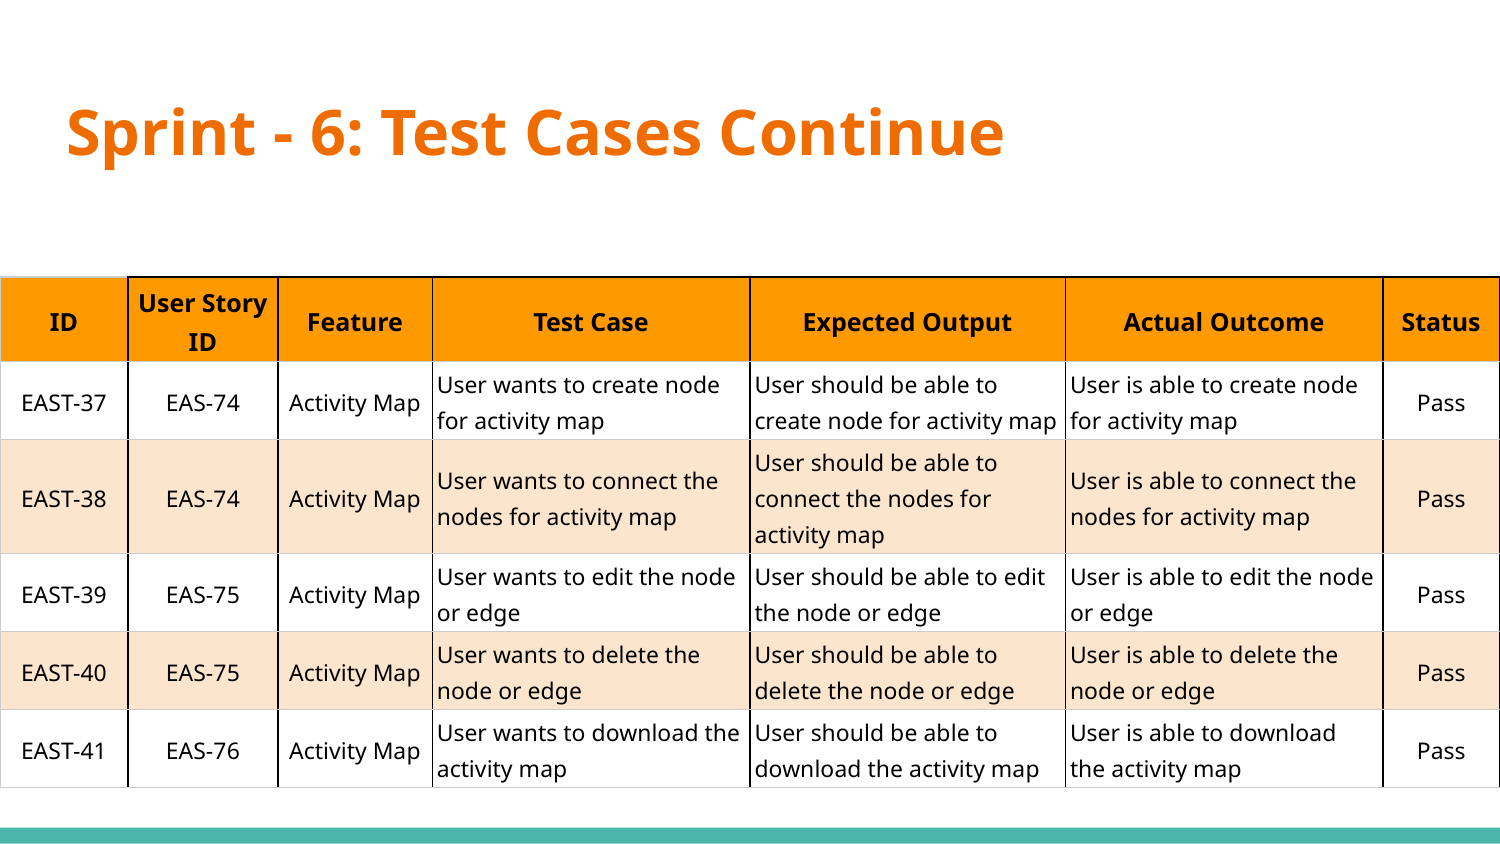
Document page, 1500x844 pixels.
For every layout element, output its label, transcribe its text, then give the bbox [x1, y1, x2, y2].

table_cell EAST-39 [1, 554, 127, 631]
table_cell User wants to connect the nodes for activity map [433, 440, 749, 553]
table_header Feature [279, 278, 432, 361]
table_cell EAS-75 [129, 554, 277, 631]
table_cell Pass [1384, 554, 1499, 631]
table_cell User should be able to connect the nodes for activity map [751, 440, 1065, 553]
table_cell Pass [1384, 632, 1499, 709]
table_cell User wants to download the activity map [433, 710, 749, 787]
table_cell Activity Map [279, 362, 432, 439]
table_cell User is able to connect the nodes for activity map [1066, 440, 1382, 553]
table_cell User wants to delete the node or edge [433, 632, 749, 709]
table_cell User is able to edit the node or edge [1066, 554, 1382, 631]
table_cell User wants to edit the node or edge [433, 554, 749, 631]
table_header User Story ID [129, 278, 277, 361]
table_cell User should be able to create node for activity map [751, 362, 1065, 439]
title Sprint - 6: Test Cases Continue [51, 72, 1449, 189]
table_cell User should be able to edit the node or edge [751, 554, 1065, 631]
table_cell EAS-75 [129, 632, 277, 709]
table_header Actual Outcome [1066, 278, 1382, 361]
table_cell Pass [1384, 710, 1499, 787]
table_header ID [1, 278, 127, 361]
table_cell User wants to create node for activity map [433, 362, 749, 439]
table_cell User should be able to download the activity map [751, 710, 1065, 787]
table_cell EAS-76 [129, 710, 277, 787]
table_cell Activity Map [279, 632, 432, 709]
table_cell EAST-40 [1, 632, 127, 709]
table_cell Pass [1384, 440, 1499, 553]
table_cell User is able to create node for activity map [1066, 362, 1382, 439]
table_cell EAST-37 [1, 362, 127, 439]
table_cell Pass [1384, 362, 1499, 439]
table_header Status [1384, 278, 1499, 361]
table_header Expected Output [751, 278, 1065, 361]
table_cell Activity Map [279, 710, 432, 787]
table_cell Activity Map [279, 440, 432, 553]
table_cell EAS-74 [129, 440, 277, 553]
table_cell Activity Map [279, 554, 432, 631]
table_cell EAS-74 [129, 362, 277, 439]
table_cell User should be able to delete the node or edge [751, 632, 1065, 709]
table_cell EAST-41 [1, 710, 127, 787]
table_header Test Case [433, 278, 749, 361]
table_cell User is able to download the activity map [1066, 710, 1382, 787]
table_cell EAST-38 [1, 440, 127, 553]
table_cell User is able to delete the node or edge [1066, 632, 1382, 709]
